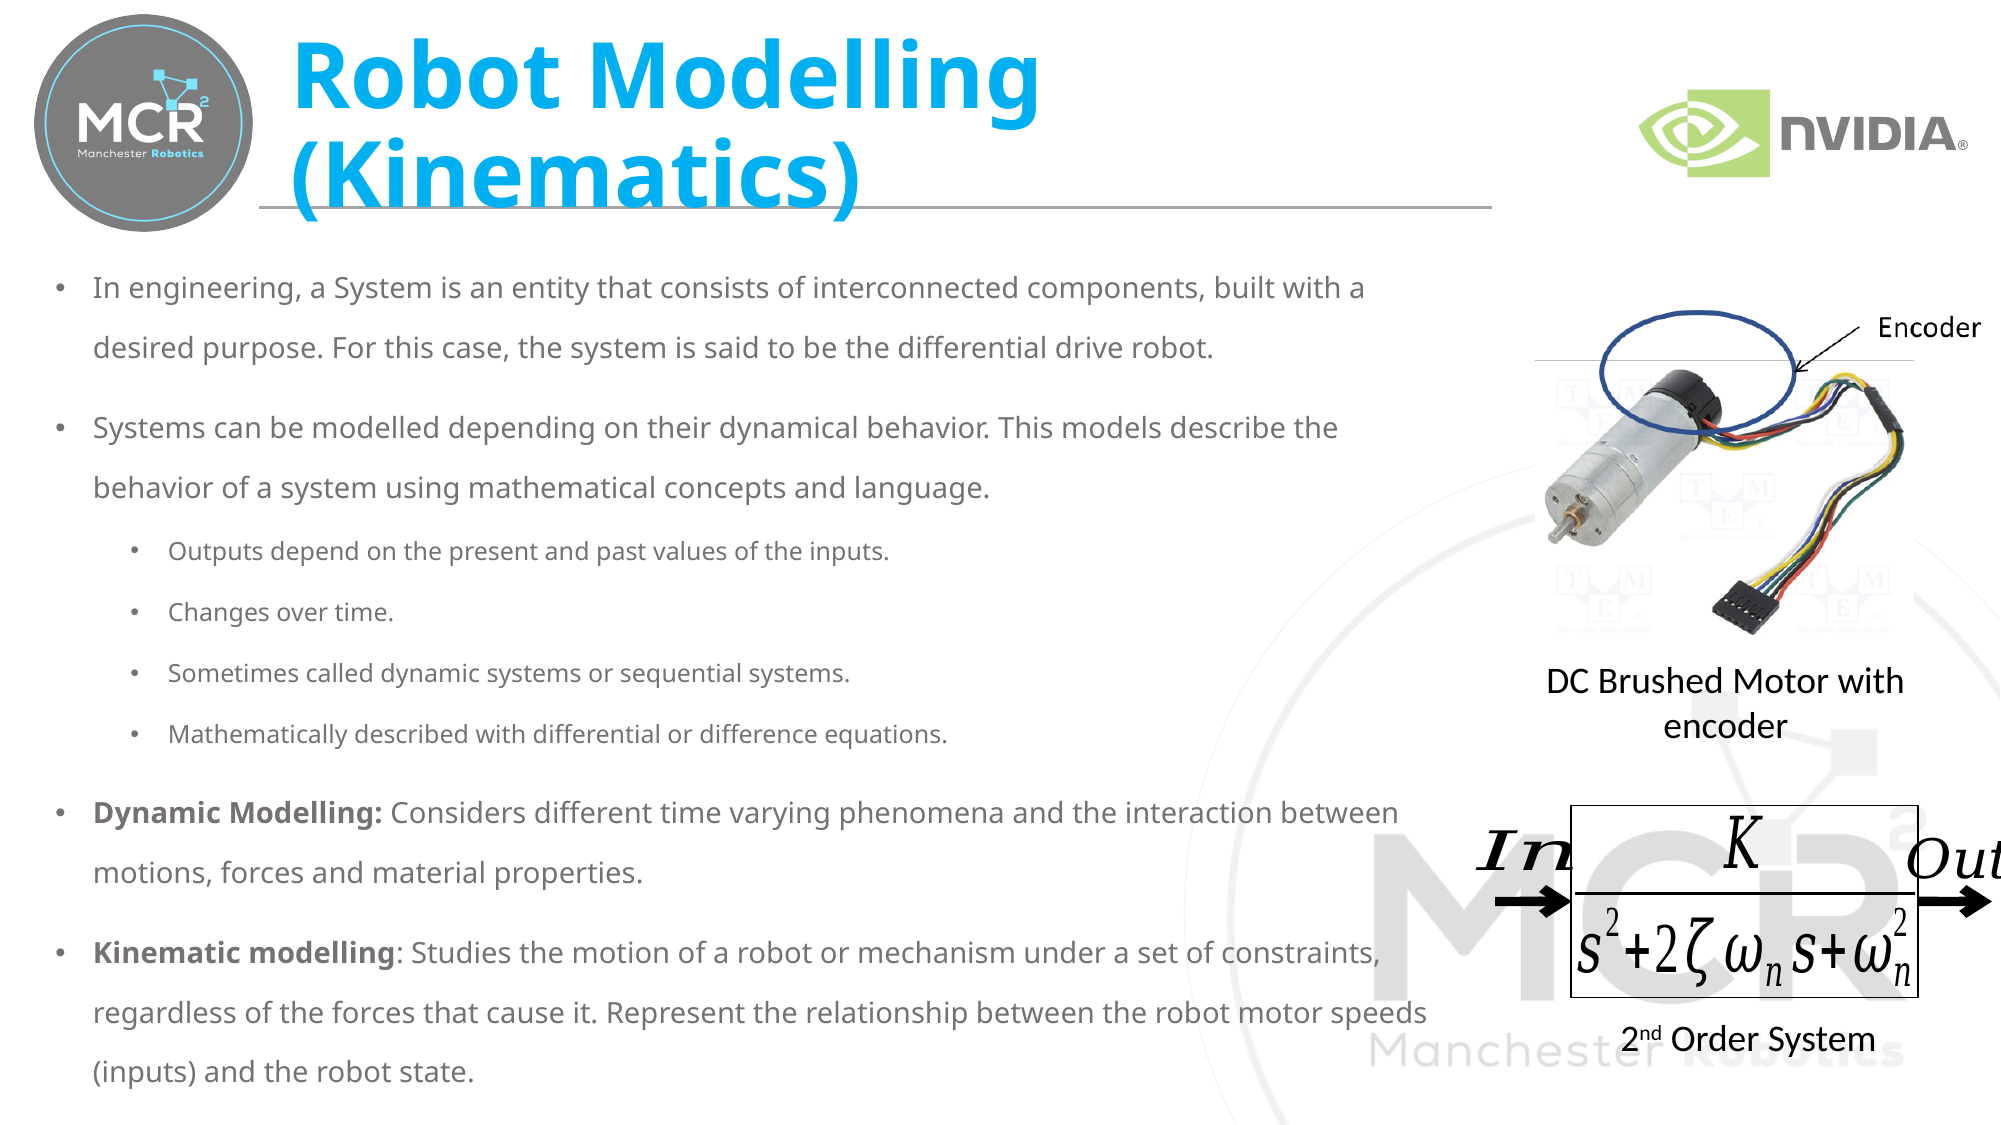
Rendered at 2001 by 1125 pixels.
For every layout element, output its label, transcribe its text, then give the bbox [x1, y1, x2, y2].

text_box 2nd Order System [1505, 1006, 1992, 1067]
text_box DC Brushed Motor with encoder [1482, 649, 1970, 754]
list In engineering, a System is an entity that consists of interconnected components, built with a desired purpose. For this case, the system is said to be the differential drive robot. Systems can be modelled depending on their dynamical behavior. This models describe the behavior of a system using mathematical concepts and language. Outputs depend on the present and past values of the inputs. Changes over time. Sometimes called dynamic systems or sequential systems. Mathematically described with differential or difference equations. Dynamic Modelling: Considers different time varying phenomena and the interaction between motions, forces and material properties. Kinematic modelling: Studies the motion of a robot or mechanism under a set of constraints, regardless of the forces that cause it. Represent the relationship between the robot motor speeds (inputs) and the robot state. [40, 237, 1472, 1106]
title Robot Modelling (Kinematics) [275, 19, 1615, 238]
picture [1535, 297, 2000, 644]
